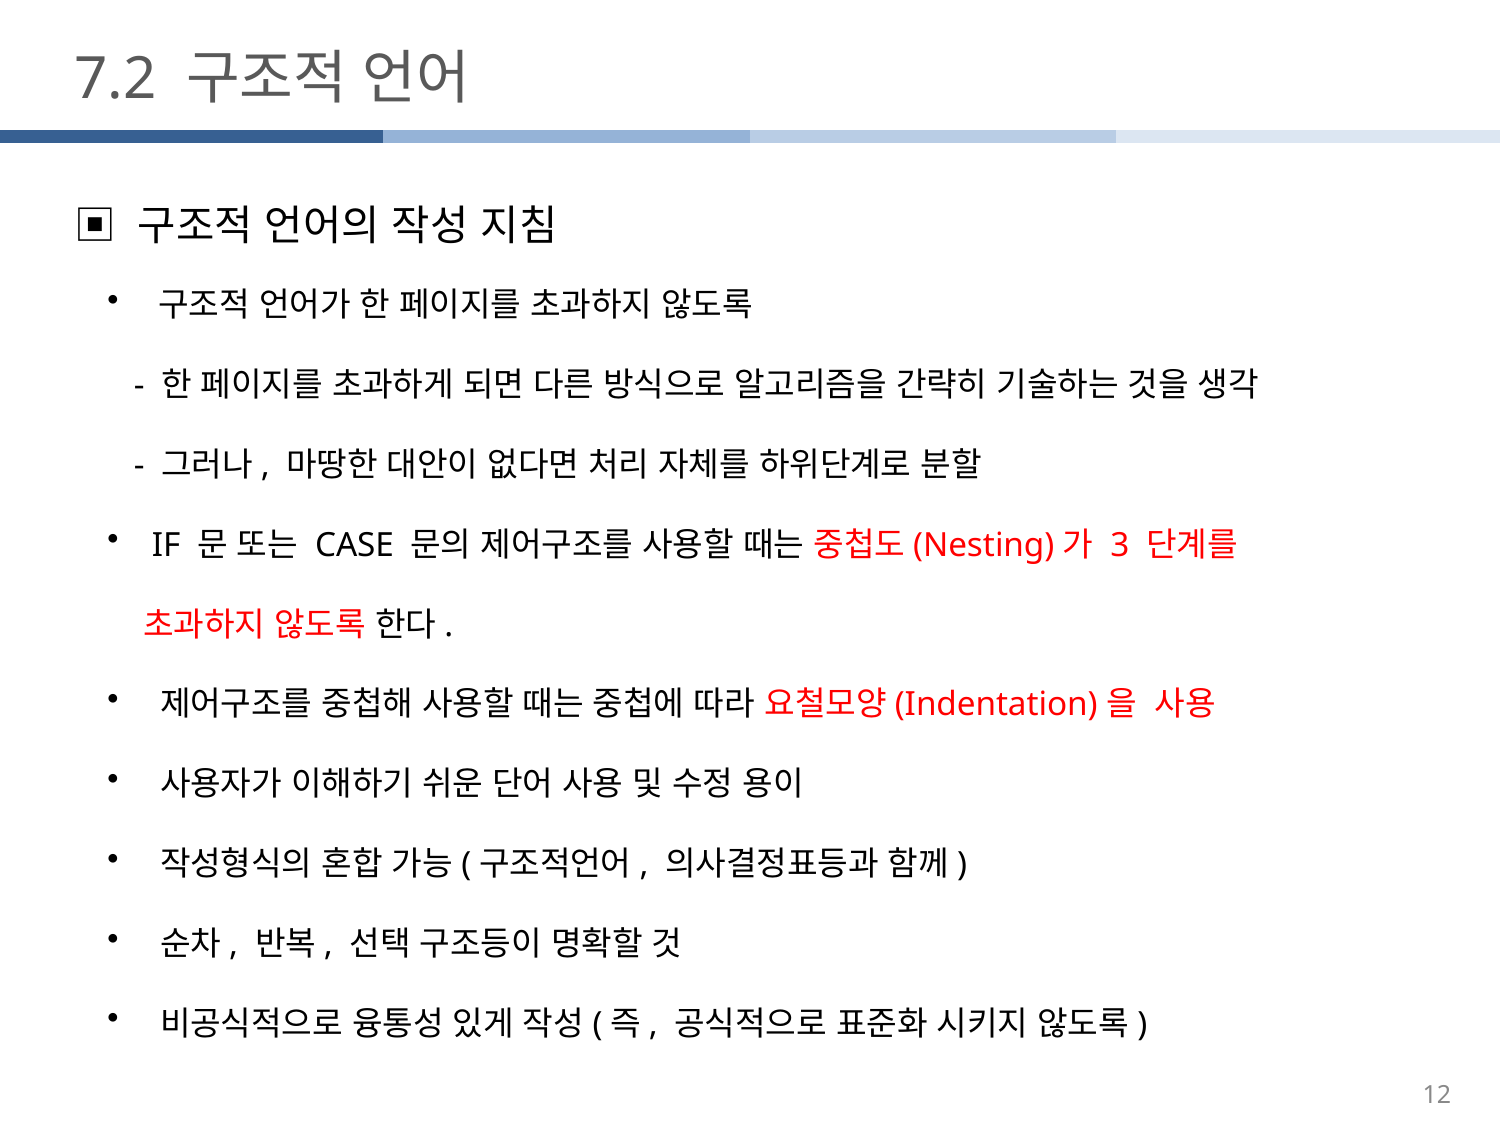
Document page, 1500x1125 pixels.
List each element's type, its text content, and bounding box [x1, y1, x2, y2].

list ▣ 구조적 언어의 작성 지침 [59, 141, 1406, 256]
text_box 7.2 구조적 언어 [60, 32, 1301, 123]
slide_number 12 [1364, 1066, 1467, 1125]
text_box 구조적 언어가 한 페이지를 초과하지 않도록 - 한 페이지를 초과하게 되면 다른 방식으로 알고리즘을 간략히 기술하는 것을 생각 - 그러나, 마땅한 대안이 없다면 처리 자체를 하위단계로 분할 IF 문 또는 CASE 문의 제어구조를 사용할 때는 중첩도(Nesting)가 3 단계를 초과하지 않도록 한다. 제어구조를 중첩해 사용할 때는 중첩에 따라 요철모양(Indentation)을 사용 사용자가 이해하기 쉬운 단어 사용 및 수정 용이 작성형식의 혼합 가능(구조적언어, 의사결정표등과 함께) 순차, 반복, 선택 구조등이 명확할 것 비공식적으로 융통성 있게 작성(즉, 공식적으로 표준화 시키지 않도록) [92, 236, 1459, 1050]
